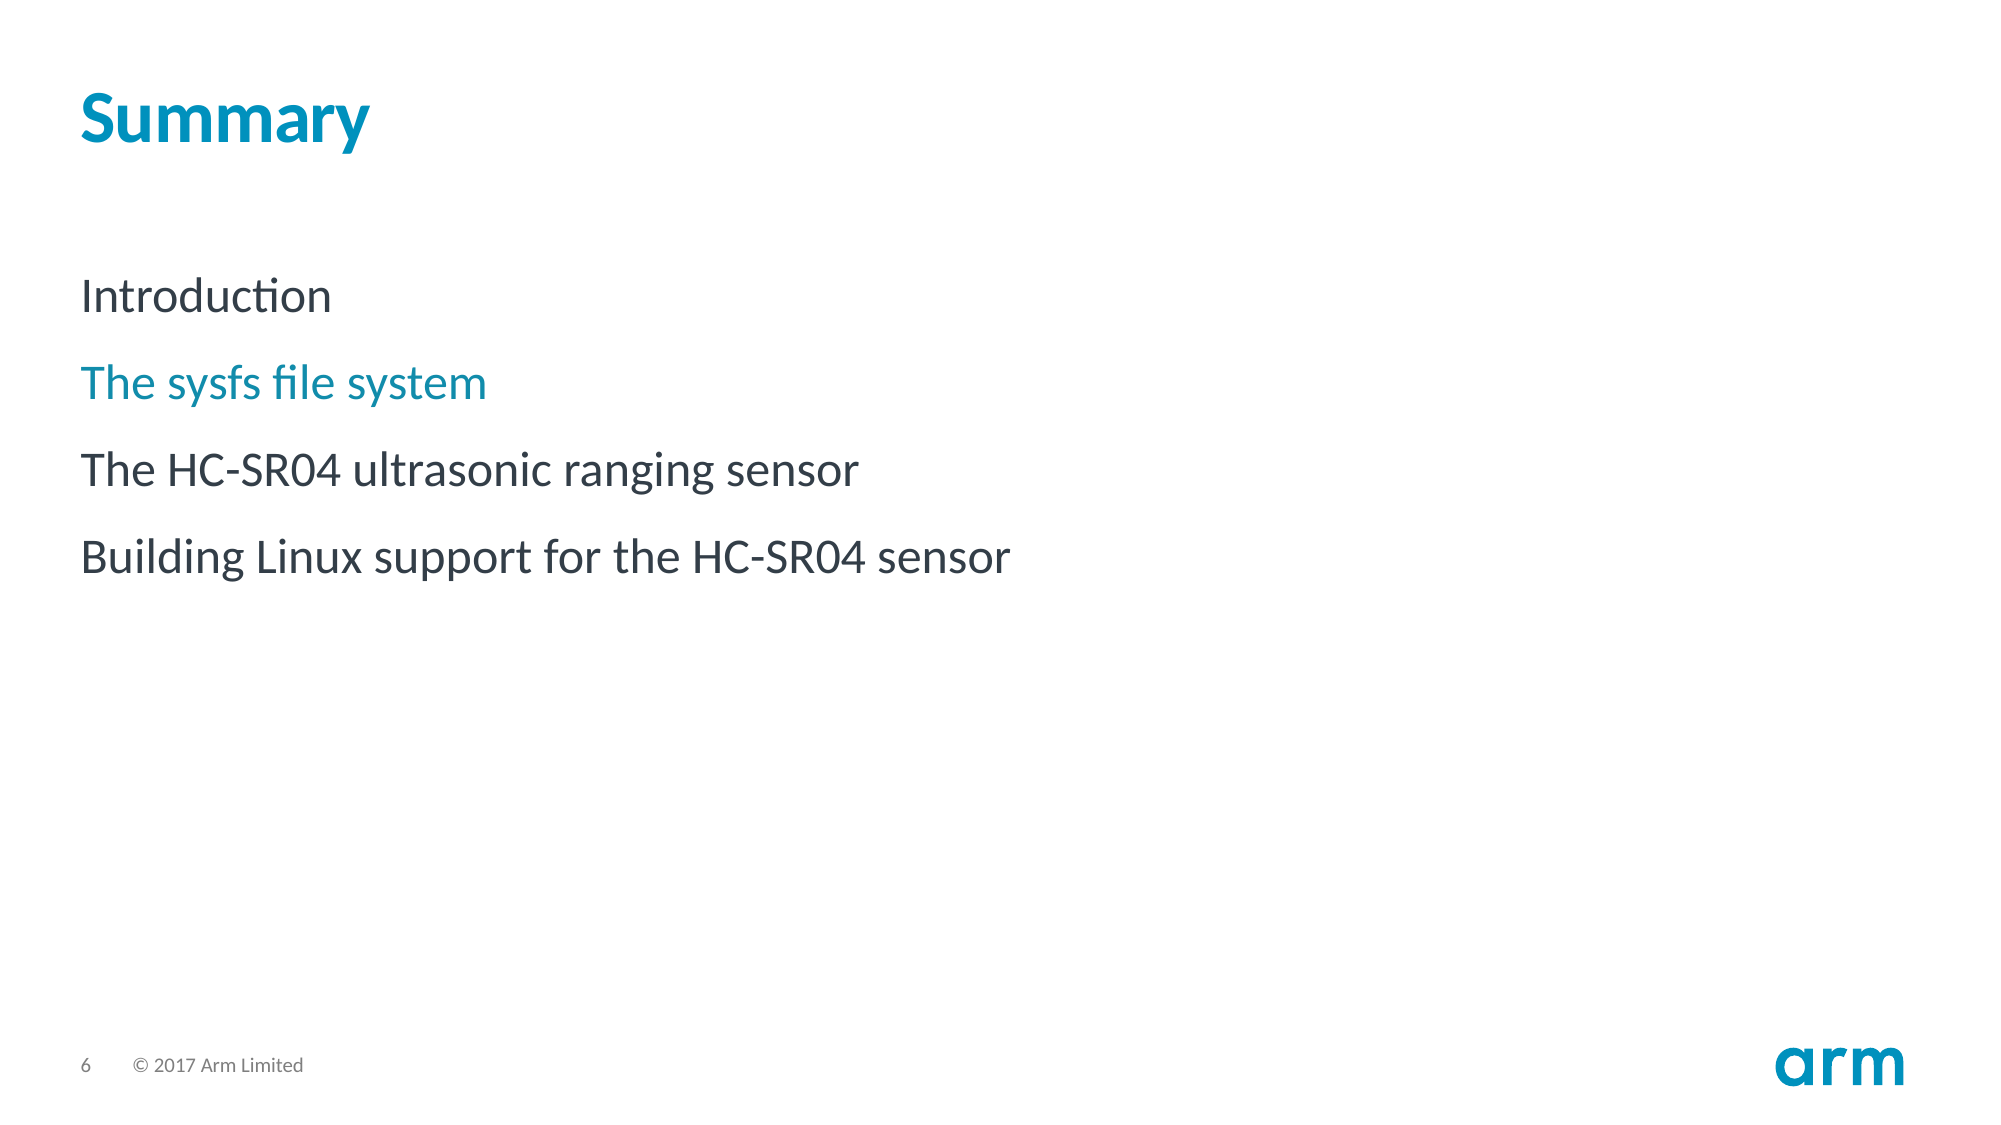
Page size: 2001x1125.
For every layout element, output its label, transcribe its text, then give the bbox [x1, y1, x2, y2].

list Introduction The sysfs file system The HC-SR04 ultrasonic ranging sensor Building Linux support for the HC-SR04 sensor [80, 268, 1915, 940]
title Summary [80, 48, 1915, 158]
